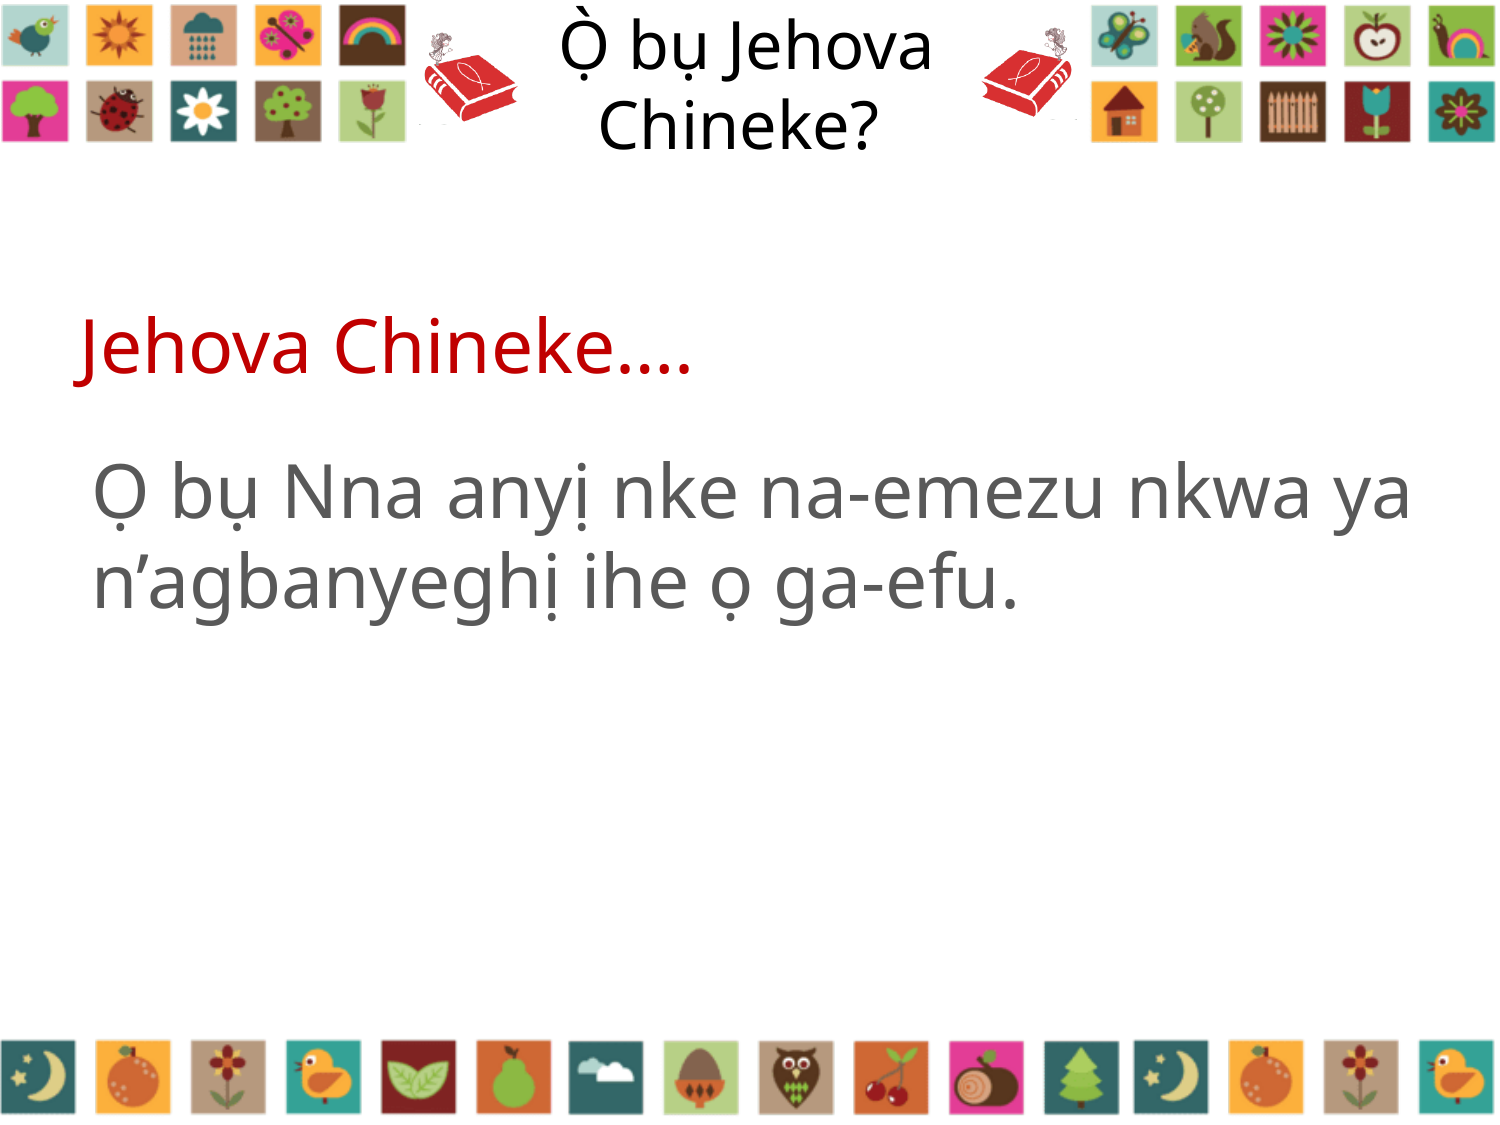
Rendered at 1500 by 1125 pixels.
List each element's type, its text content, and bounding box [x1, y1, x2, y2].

picture [0, 3, 550, 150]
picture [950, 3, 1500, 150]
text_box Jehova Chineke…. [64, 290, 1412, 396]
text_box Ọ̀ bụ Jehova Chineke? [414, 0, 1080, 171]
text_box Ọ bụ Nna anyị nke na-emezu nkwa ya n’agbanyeghị ihe ọ ga-efu. [76, 436, 1447, 632]
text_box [0, 1028, 1500, 1118]
